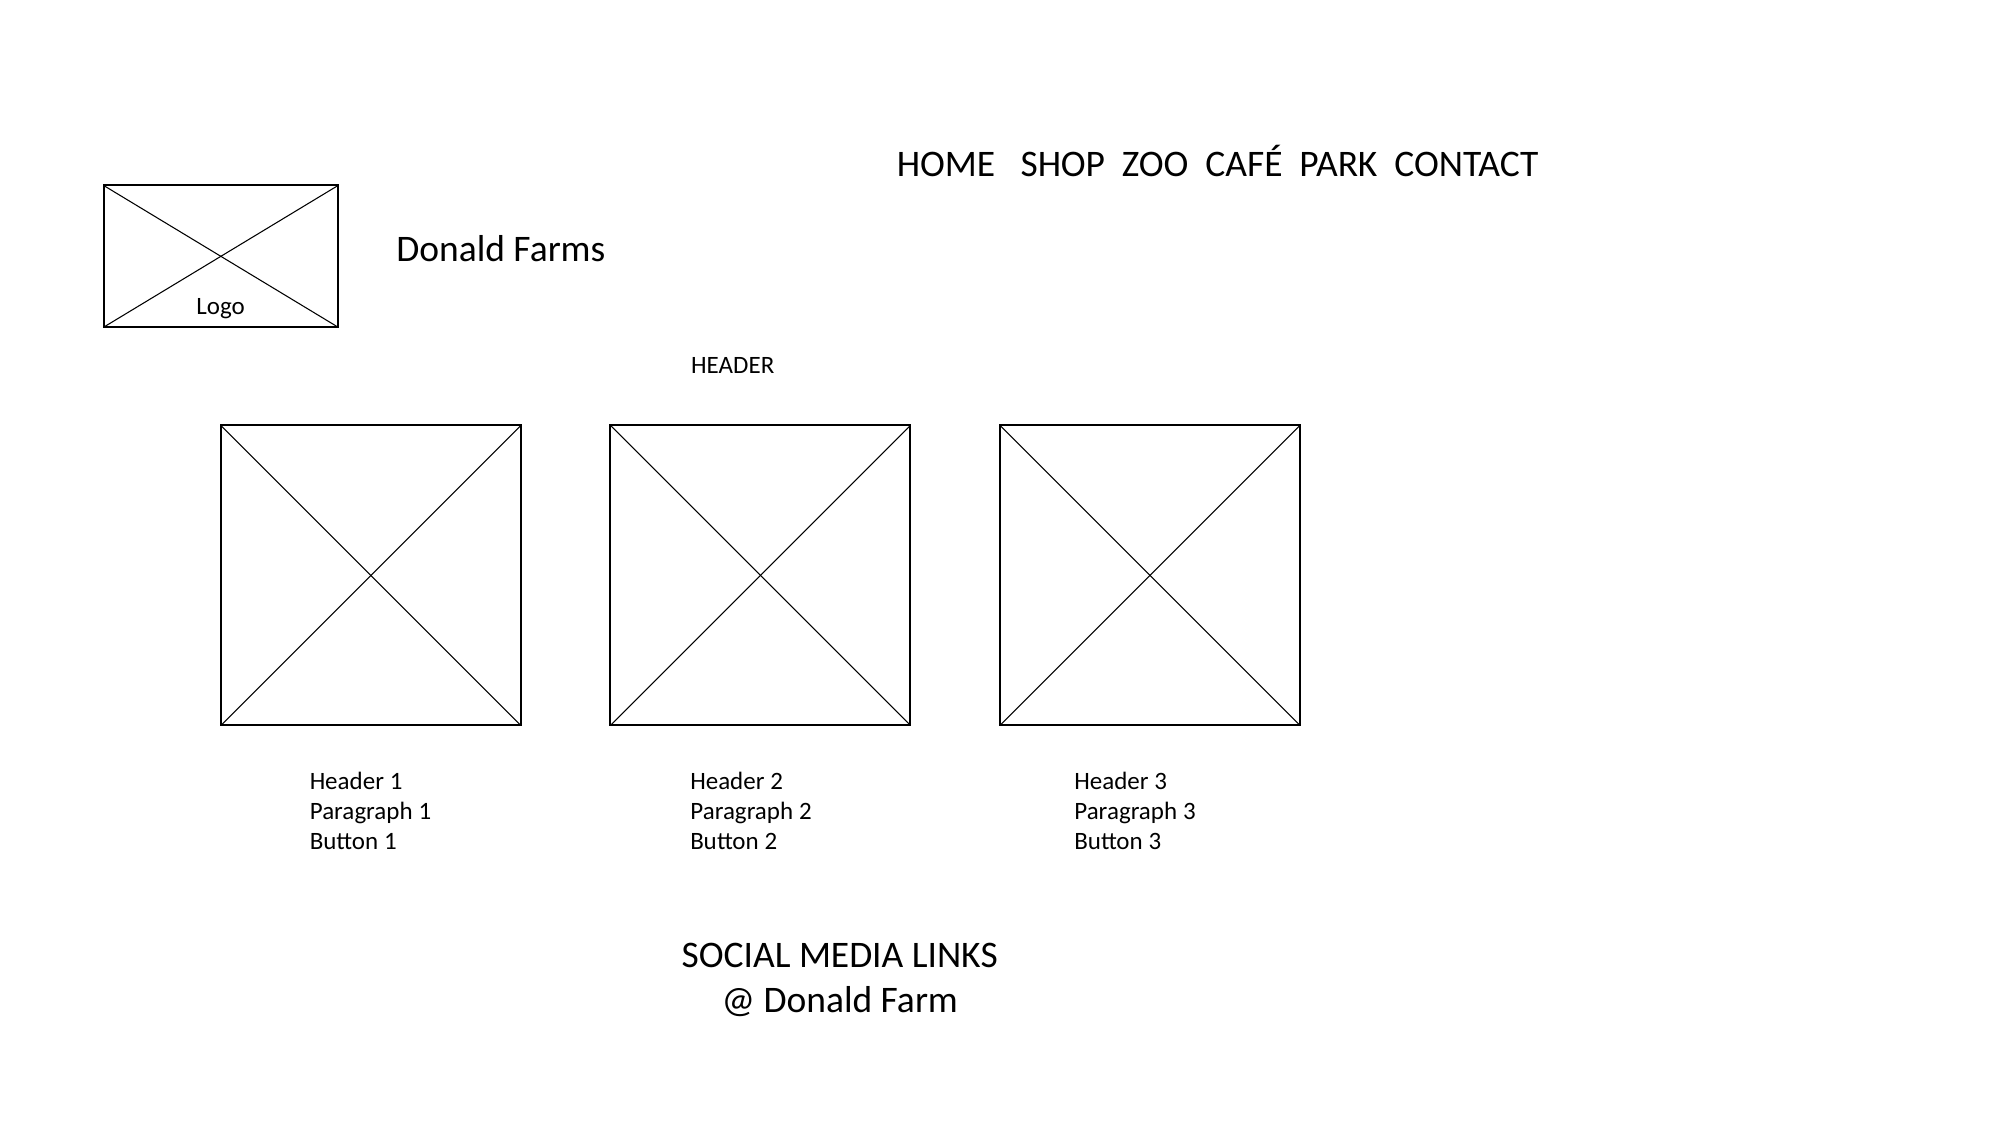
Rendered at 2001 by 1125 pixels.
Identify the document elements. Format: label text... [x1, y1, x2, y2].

text_box HOME SHOP ZOO CAFÉ PARK CONTACT [882, 131, 1554, 192]
text_box HEADER [676, 340, 790, 386]
text_box SOCIAL MEDIA LINKS @ Donald Farm [339, 922, 1341, 1028]
text_box Header 3 Paragraph 3 Button 3 [1059, 757, 1444, 862]
text_box Donald Farms [381, 216, 621, 277]
text_box Header 2 Paragraph 2 Button 2 [675, 757, 1059, 862]
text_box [103, 185, 339, 328]
text_box Header 1 Paragraph 1 Button 1 [295, 757, 447, 862]
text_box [999, 425, 1300, 726]
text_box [220, 425, 521, 726]
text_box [610, 425, 911, 726]
